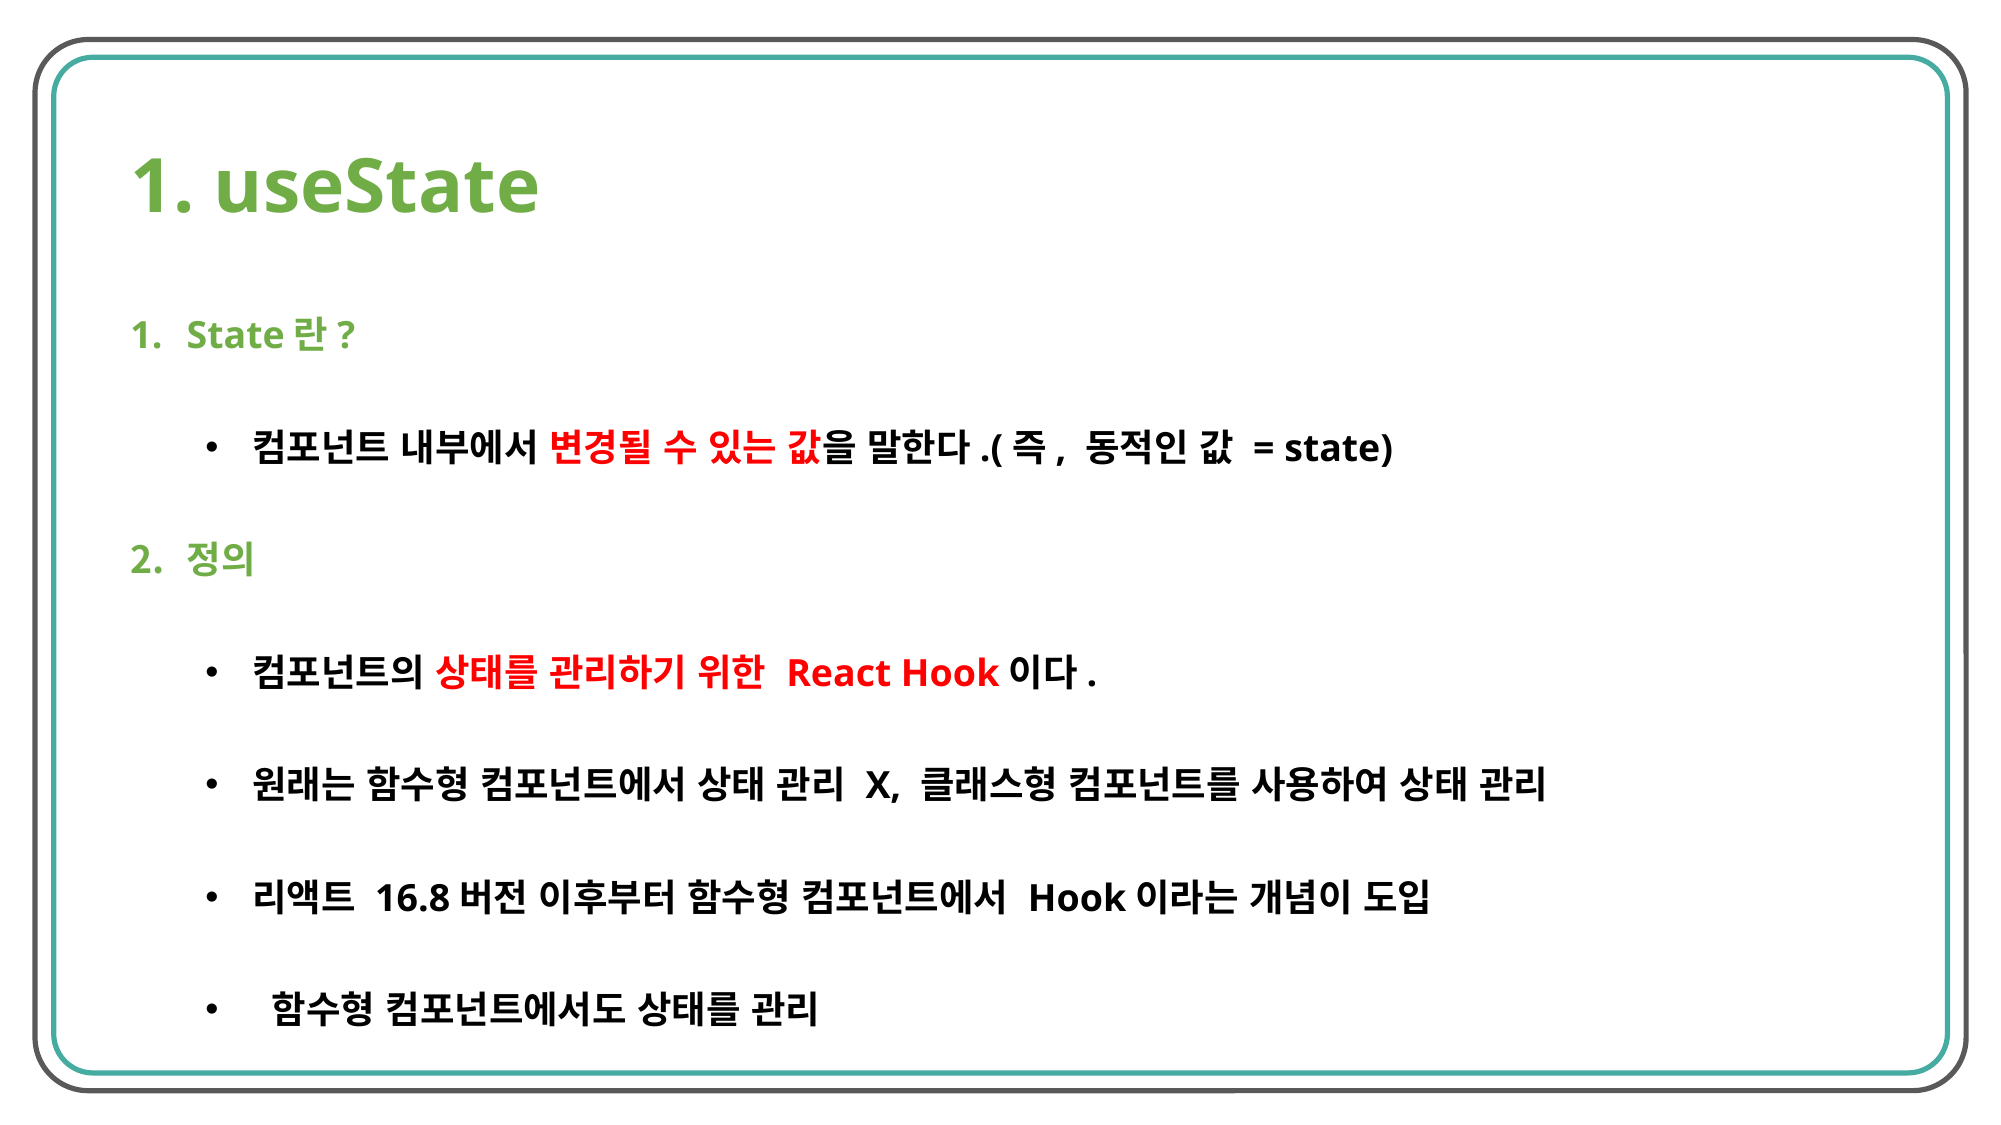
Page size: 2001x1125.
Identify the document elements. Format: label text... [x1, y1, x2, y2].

text_box [33, 38, 1968, 1092]
text_box State란? 컴포넌트 내부에서 변경될 수 있는 값을 말한다.(즉, 동적인 값 = state) 정의 컴포넌트의 상태를 관리하기 위한 React Hook이다. 원래는 함수형 컴포넌트에서 상태 관리 X, 클래스형 컴포넌트를 사용하여 상태 관리 리액트 16.8버전 이후부터 함수형 컴포넌트에서 Hook이라는 개념이 도입 함수형 컴포넌트에서도 상태를 관리 [115, 236, 1880, 1039]
text_box 1. useState [115, 130, 1654, 236]
